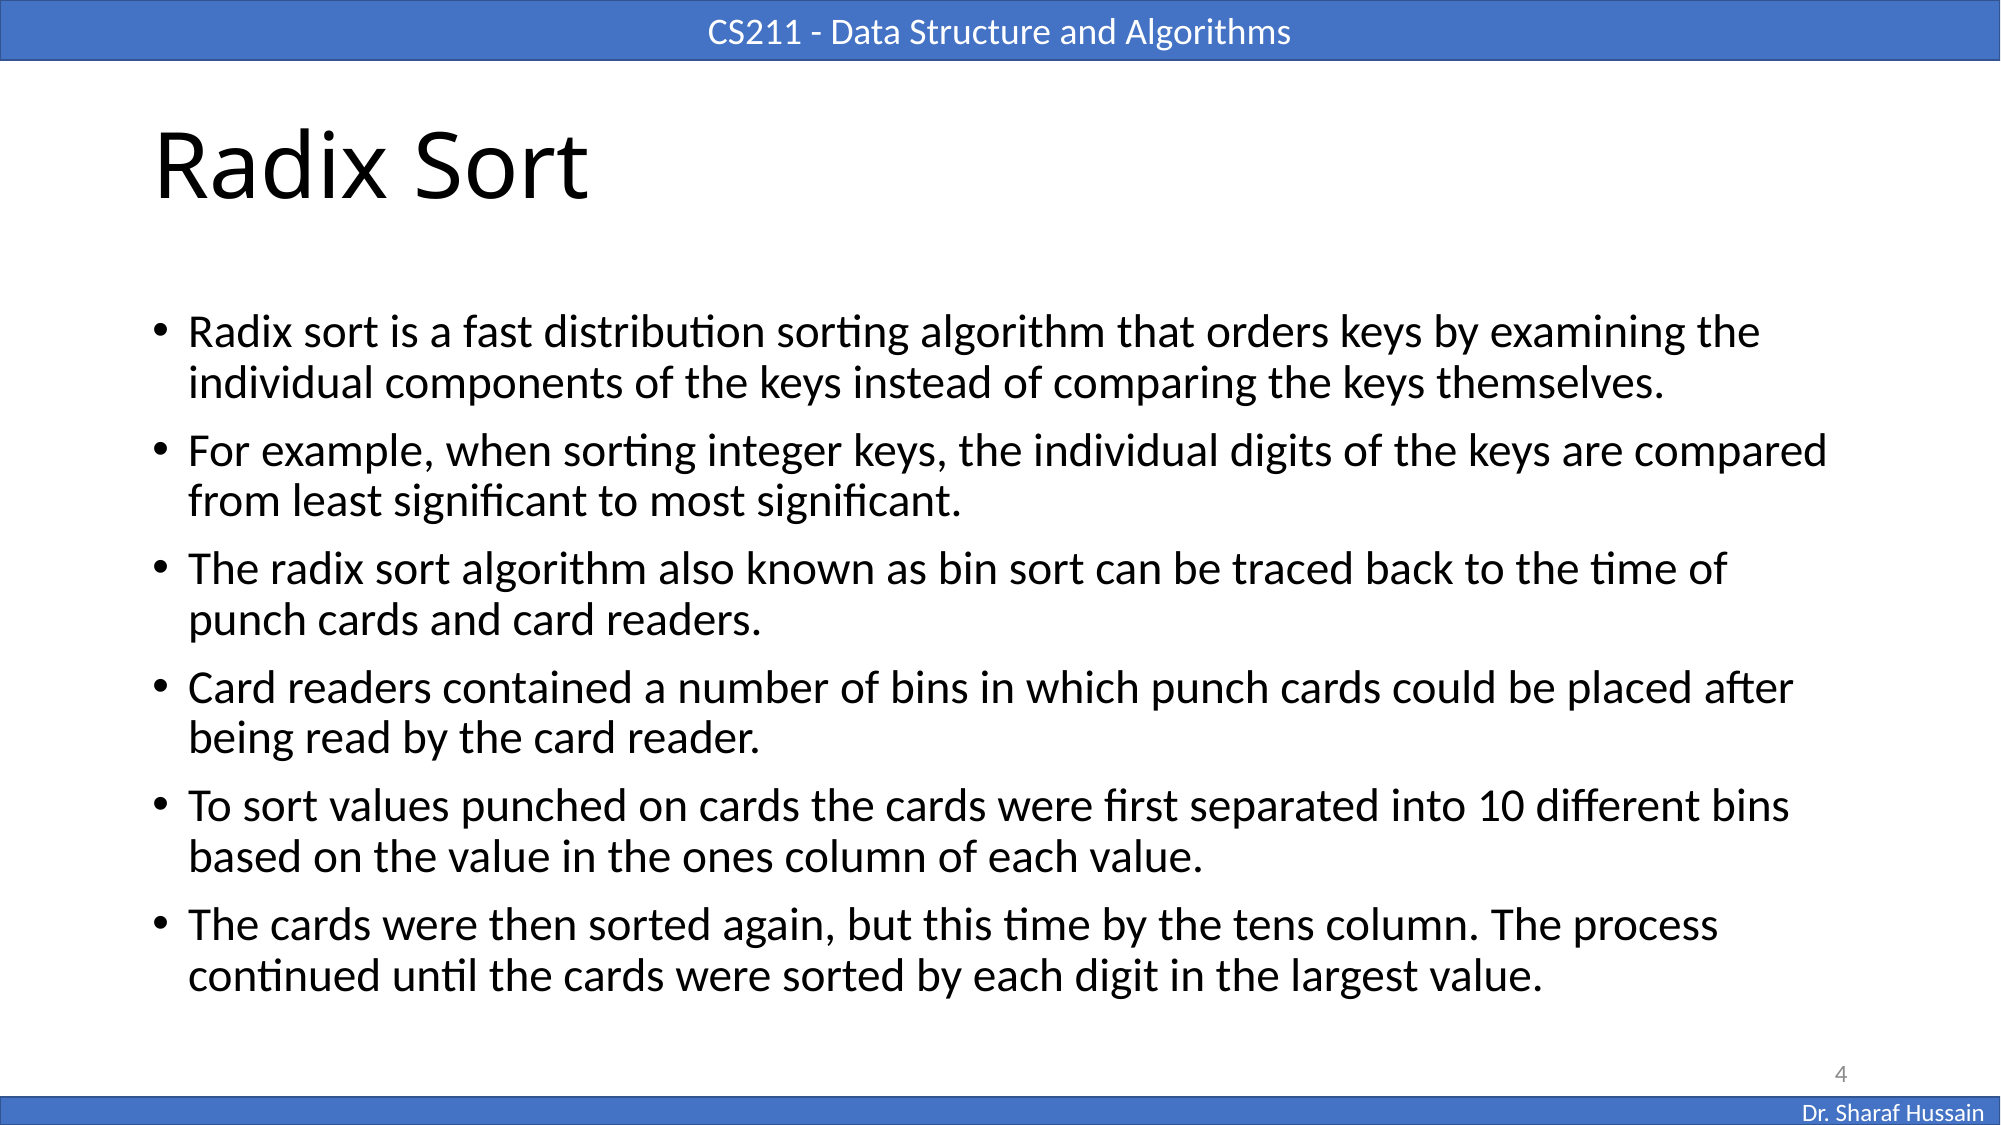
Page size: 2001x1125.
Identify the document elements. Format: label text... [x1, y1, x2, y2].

list Radix sort is a fast distribution sorting algorithm that orders keys by examining the individual components of the keys instead of comparing the keys themselves. For example, when sorting integer keys, the individual digits of the keys are compared from least significant to most significant. The radix sort algorithm also known as bin sort can be traced back to the time of punch cards and card readers. Card readers contained a number of bins in which punch cards could be placed after being read by the card reader. To sort values punched on cards the cards were first separated into 10 different bins based on the value in the ones column of each value. The cards were then sorted again, but this time by the tens column. The process continued until the cards were sorted by each digit in the largest value. [137, 299, 1863, 1014]
slide_number 4 [1412, 1042, 1863, 1103]
title Radix Sort [137, 59, 1863, 278]
